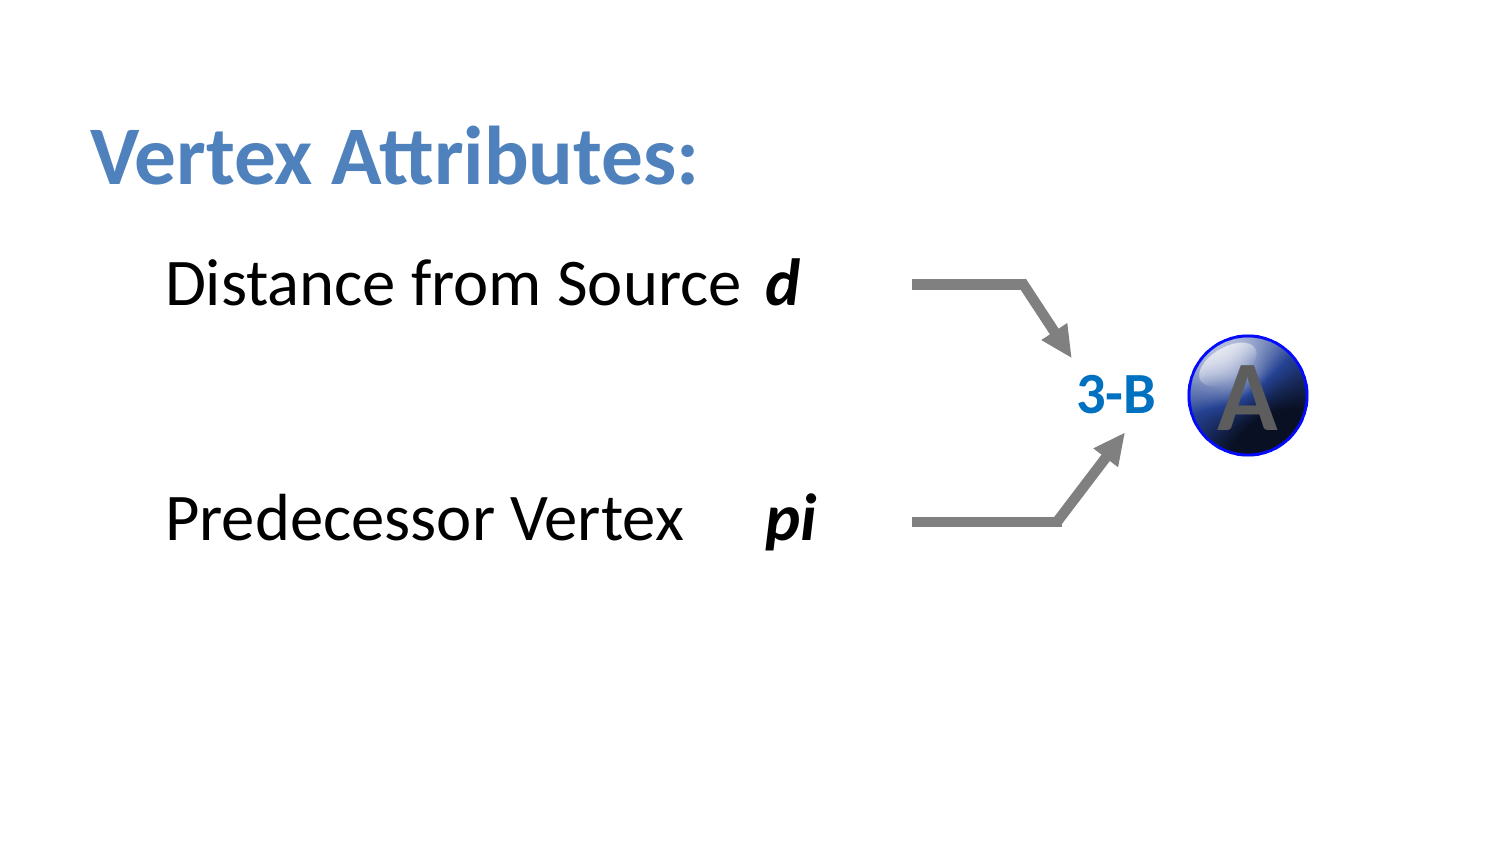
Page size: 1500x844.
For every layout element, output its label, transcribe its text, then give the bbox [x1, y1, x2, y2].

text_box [1185, 322, 1310, 460]
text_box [1021, 281, 1072, 358]
list Vertex Attributes: Distance from Source d Predecessor Vertex pi [75, 93, 1425, 707]
text_box 3-B [1061, 348, 1180, 433]
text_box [1055, 433, 1125, 525]
